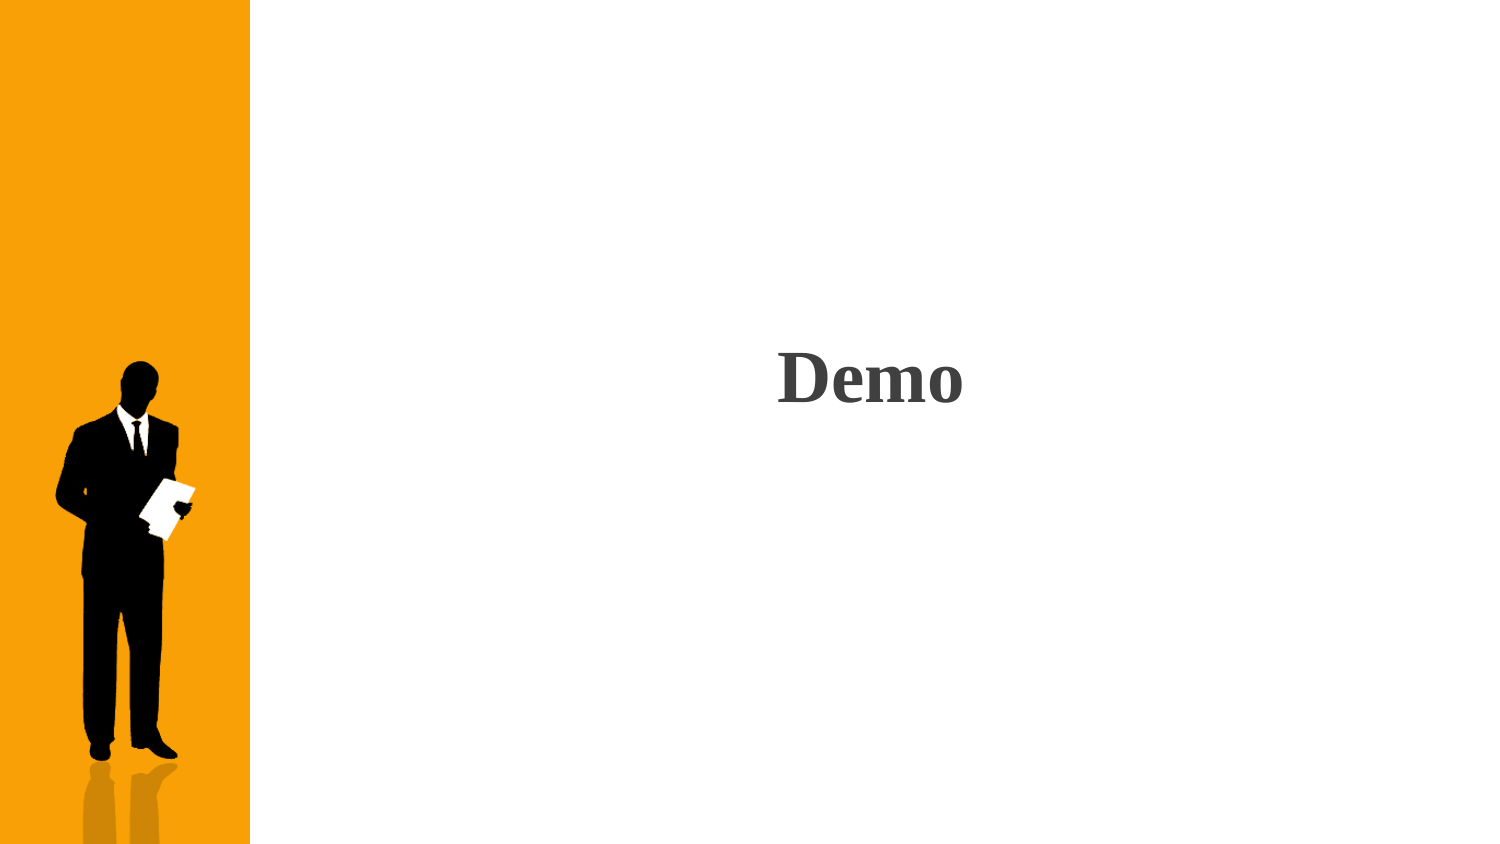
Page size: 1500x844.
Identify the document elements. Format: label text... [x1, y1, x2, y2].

title Demo [253, 300, 1489, 446]
picture [0, 0, 1500, 844]
